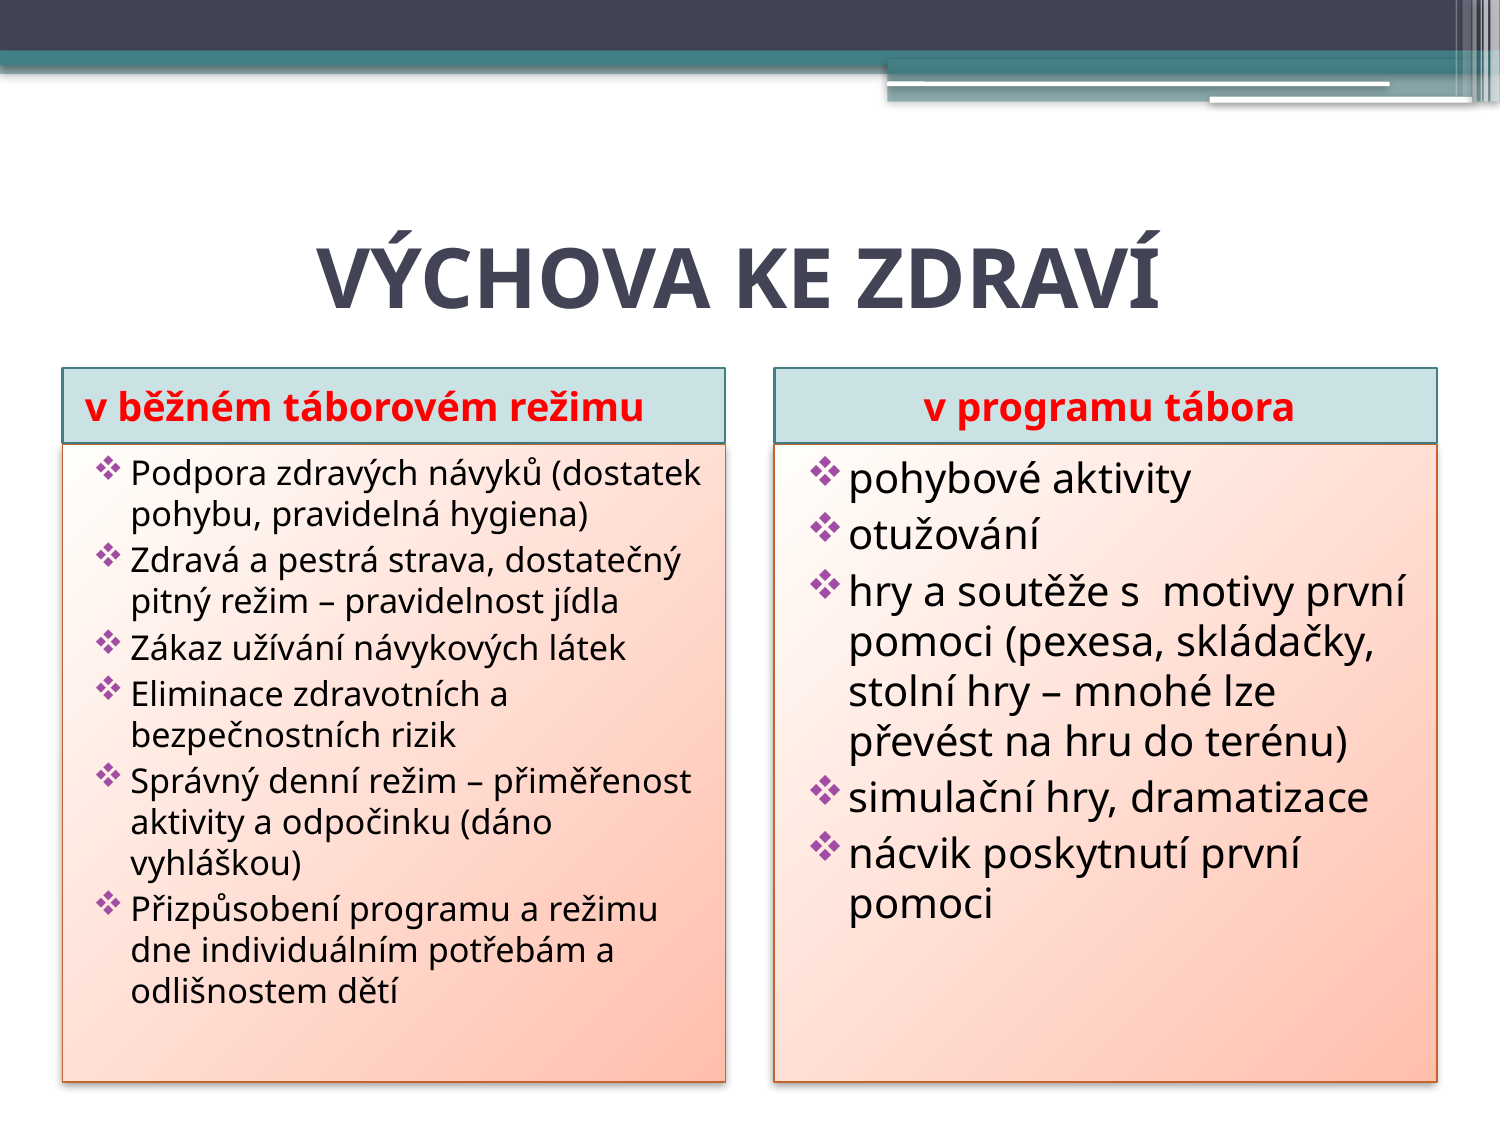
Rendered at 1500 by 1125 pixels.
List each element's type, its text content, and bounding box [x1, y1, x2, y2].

list v programu tábora [773, 367, 1438, 444]
list Podpora zdravých návyků (dostatek pohybu, pravidelná hygiena) Zdravá a pestrá strava, dostatečný pitný režim – pravidelnost jídla Zákaz užívání návykových látek Eliminace zdravotních a bezpečnostních rizik Správný denní režim – přiměřenost aktivity a odpočinku (dáno vyhláškou) Přizpůsobení programu a režimu dne individuálním potřebám a odlišnostem dětí [62, 444, 726, 1083]
list pohybové aktivity otužování hry a soutěže s motivy první pomoci (pexesa, skládačky, stolní hry – mnohé lze převést na hru do terénu) simulační hry, dramatizace nácvik poskytnutí první pomoci [773, 444, 1438, 1083]
title VÝCHOVA KE ZDRAVÍ [62, 187, 1438, 363]
list v běžném táborovém režimu [61, 367, 726, 443]
